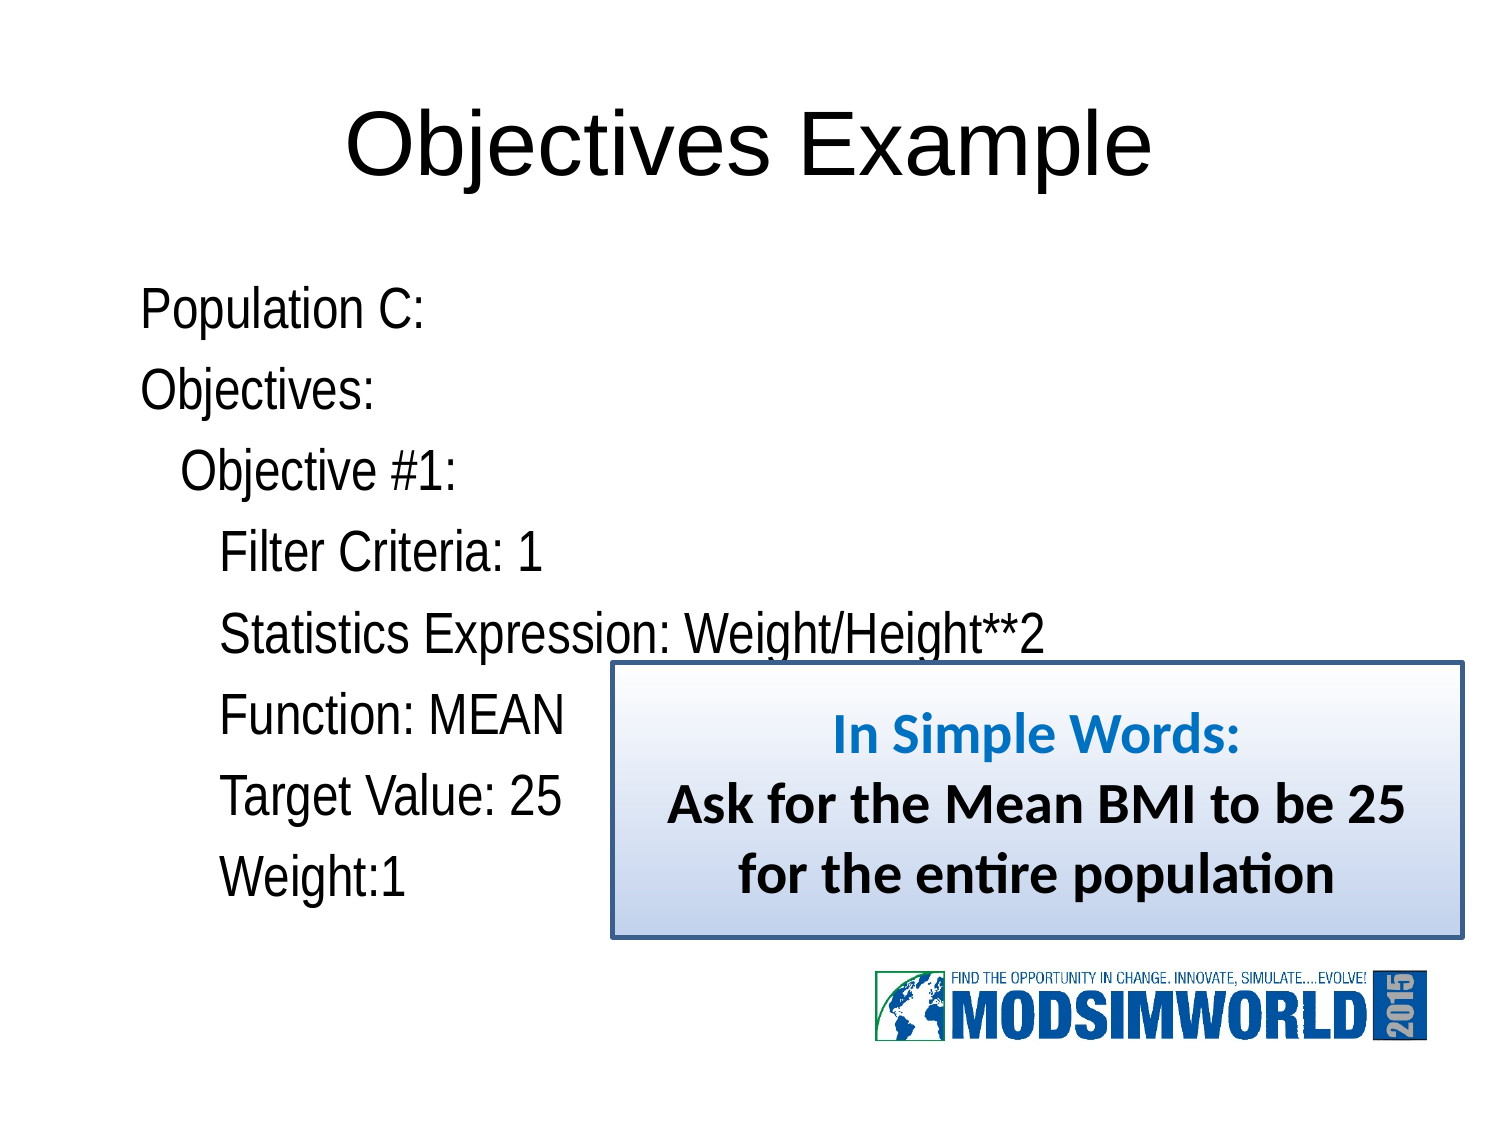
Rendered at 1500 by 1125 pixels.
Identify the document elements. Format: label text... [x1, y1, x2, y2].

picture [875, 968, 1427, 1043]
title Objectives Example [75, 45, 1425, 233]
list Population C: Objectives: Objective #1: Filter Criteria: 1 Statistics Expression: Weight/Height**2 Function: MEAN Target Value: 25 Weight:1 [50, 262, 1425, 1005]
text_box In Simple Words: Ask for the Mean BMI to be 25 for the entire population [610, 660, 1465, 940]
